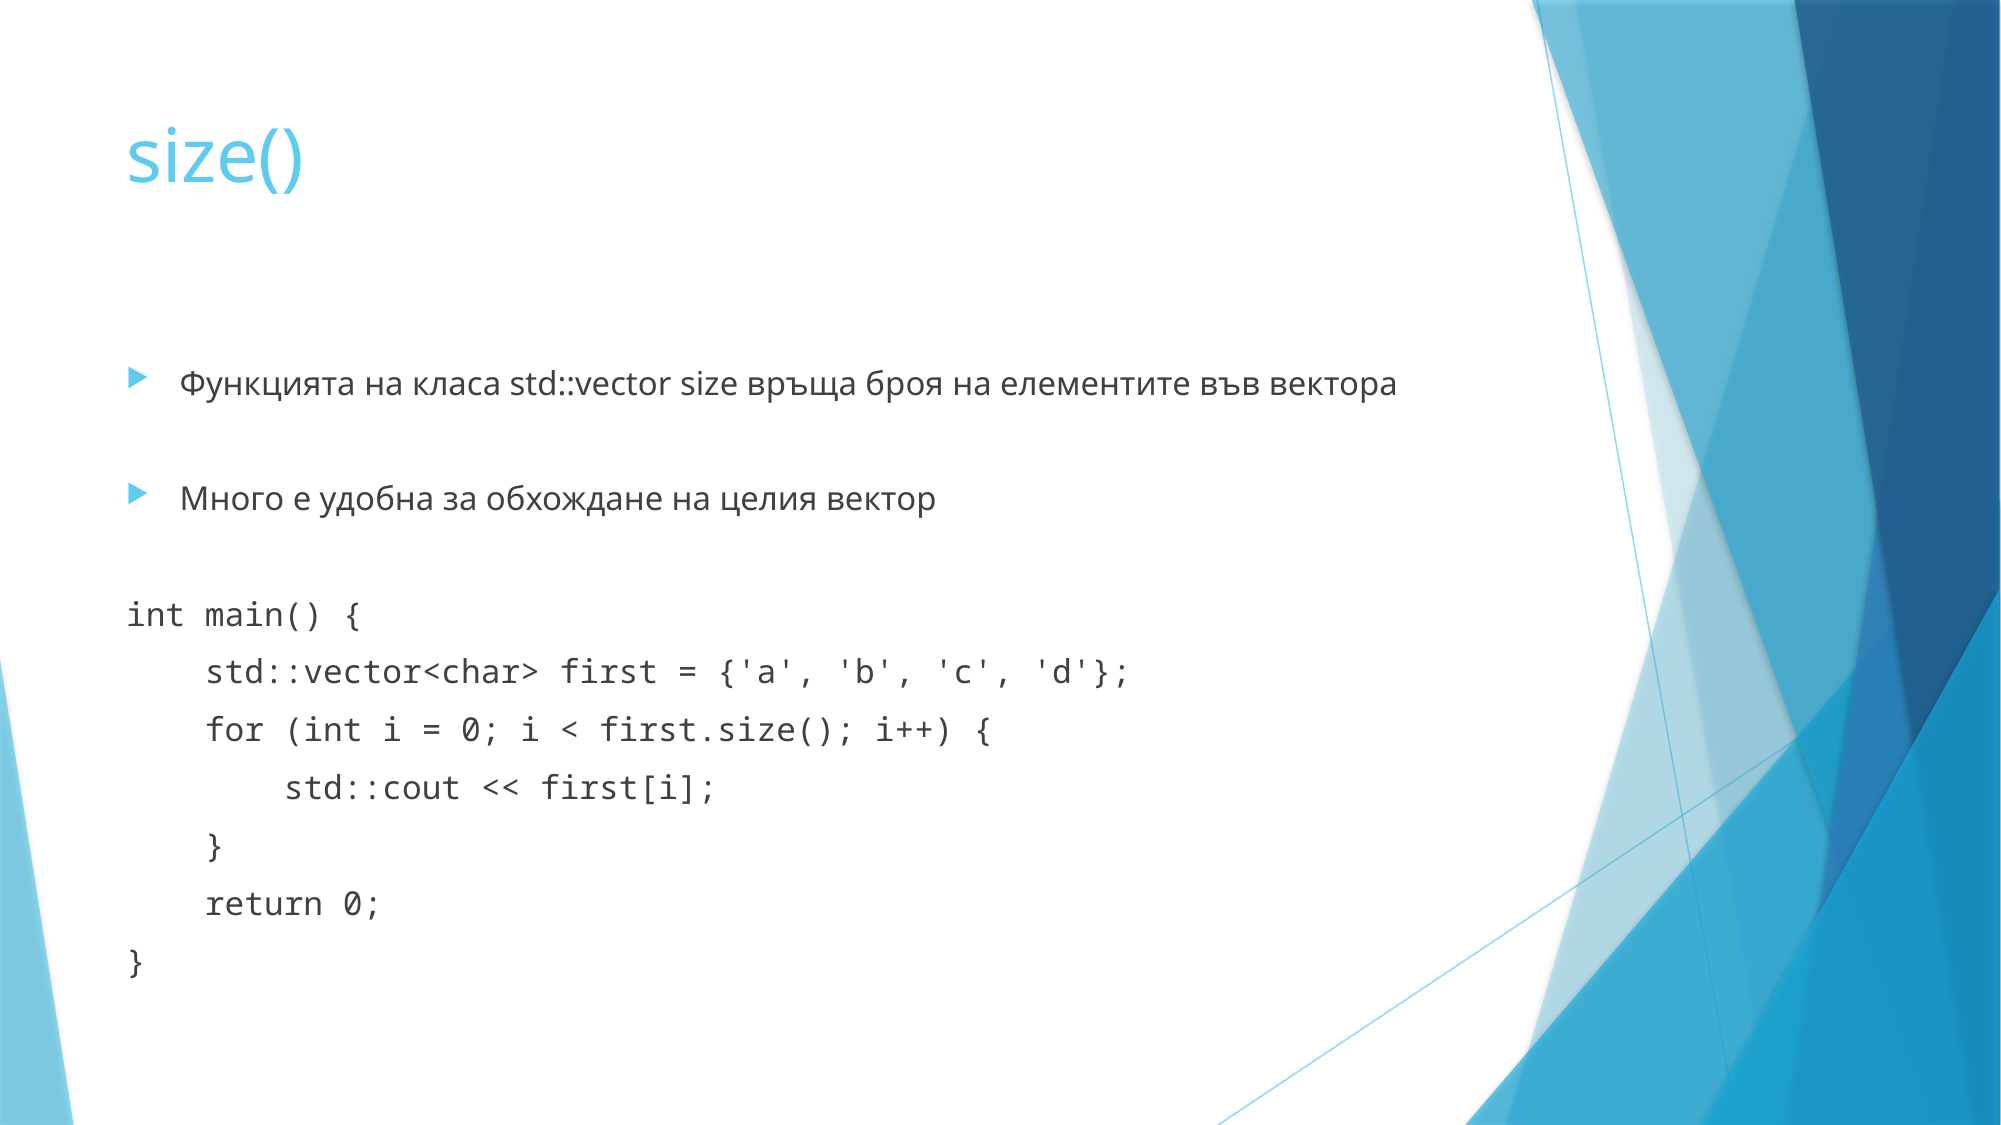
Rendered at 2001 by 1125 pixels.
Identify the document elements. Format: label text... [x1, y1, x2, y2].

list Функцията на класа std::vector size връща броя на елементите във вектора Много е удобна за обхождане на целия вектор int main() { std::vector<char> first = {'a', 'b', 'c', 'd'}; for (int i = 0; i < first.size(); i++) { std::cout << first[i]; } return 0; } [111, 354, 1522, 992]
title size() [111, 99, 1522, 317]
